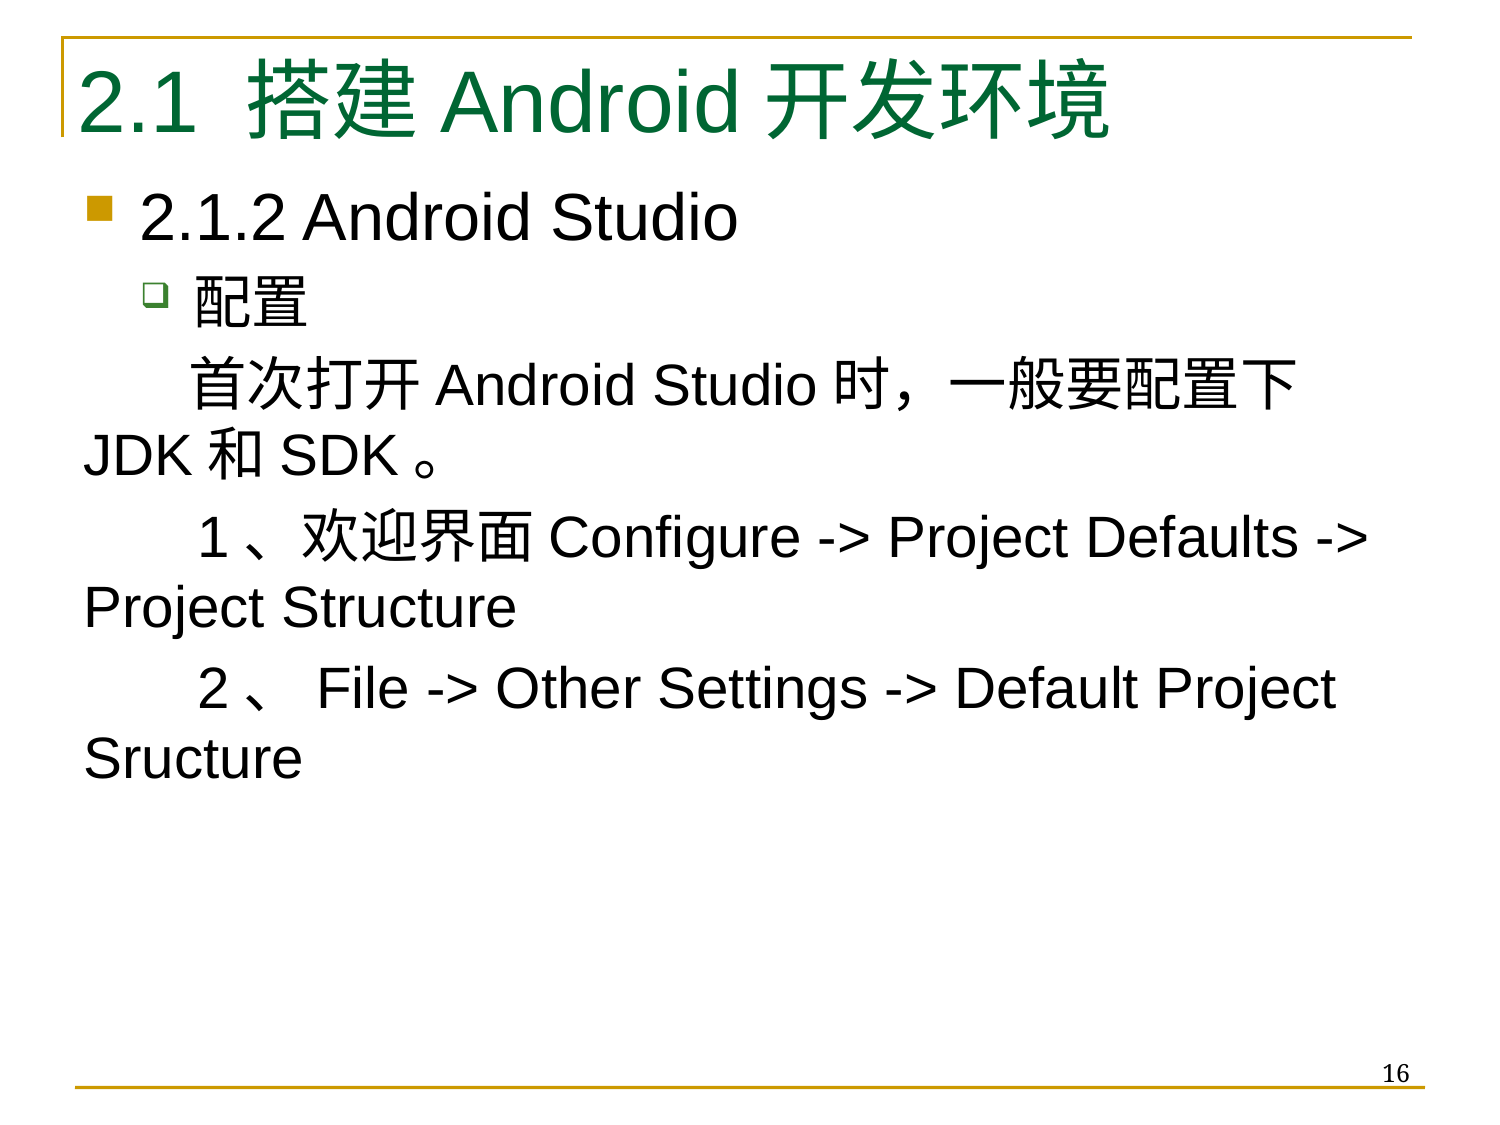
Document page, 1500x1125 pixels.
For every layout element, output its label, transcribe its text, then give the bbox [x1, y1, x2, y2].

title 2.1 搭建Android开发环境 [62, 37, 1225, 188]
slide_number 16 [1074, 1023, 1426, 1100]
list 2.1.2 Android Studio 配置 首次打开Android Studio时，一般要配置下JDK和SDK。 1、欢迎界面Configure -> Project Defaults -> Project Structure 2、File -> Other Settings -> Default Project Sructure [68, 166, 1413, 800]
